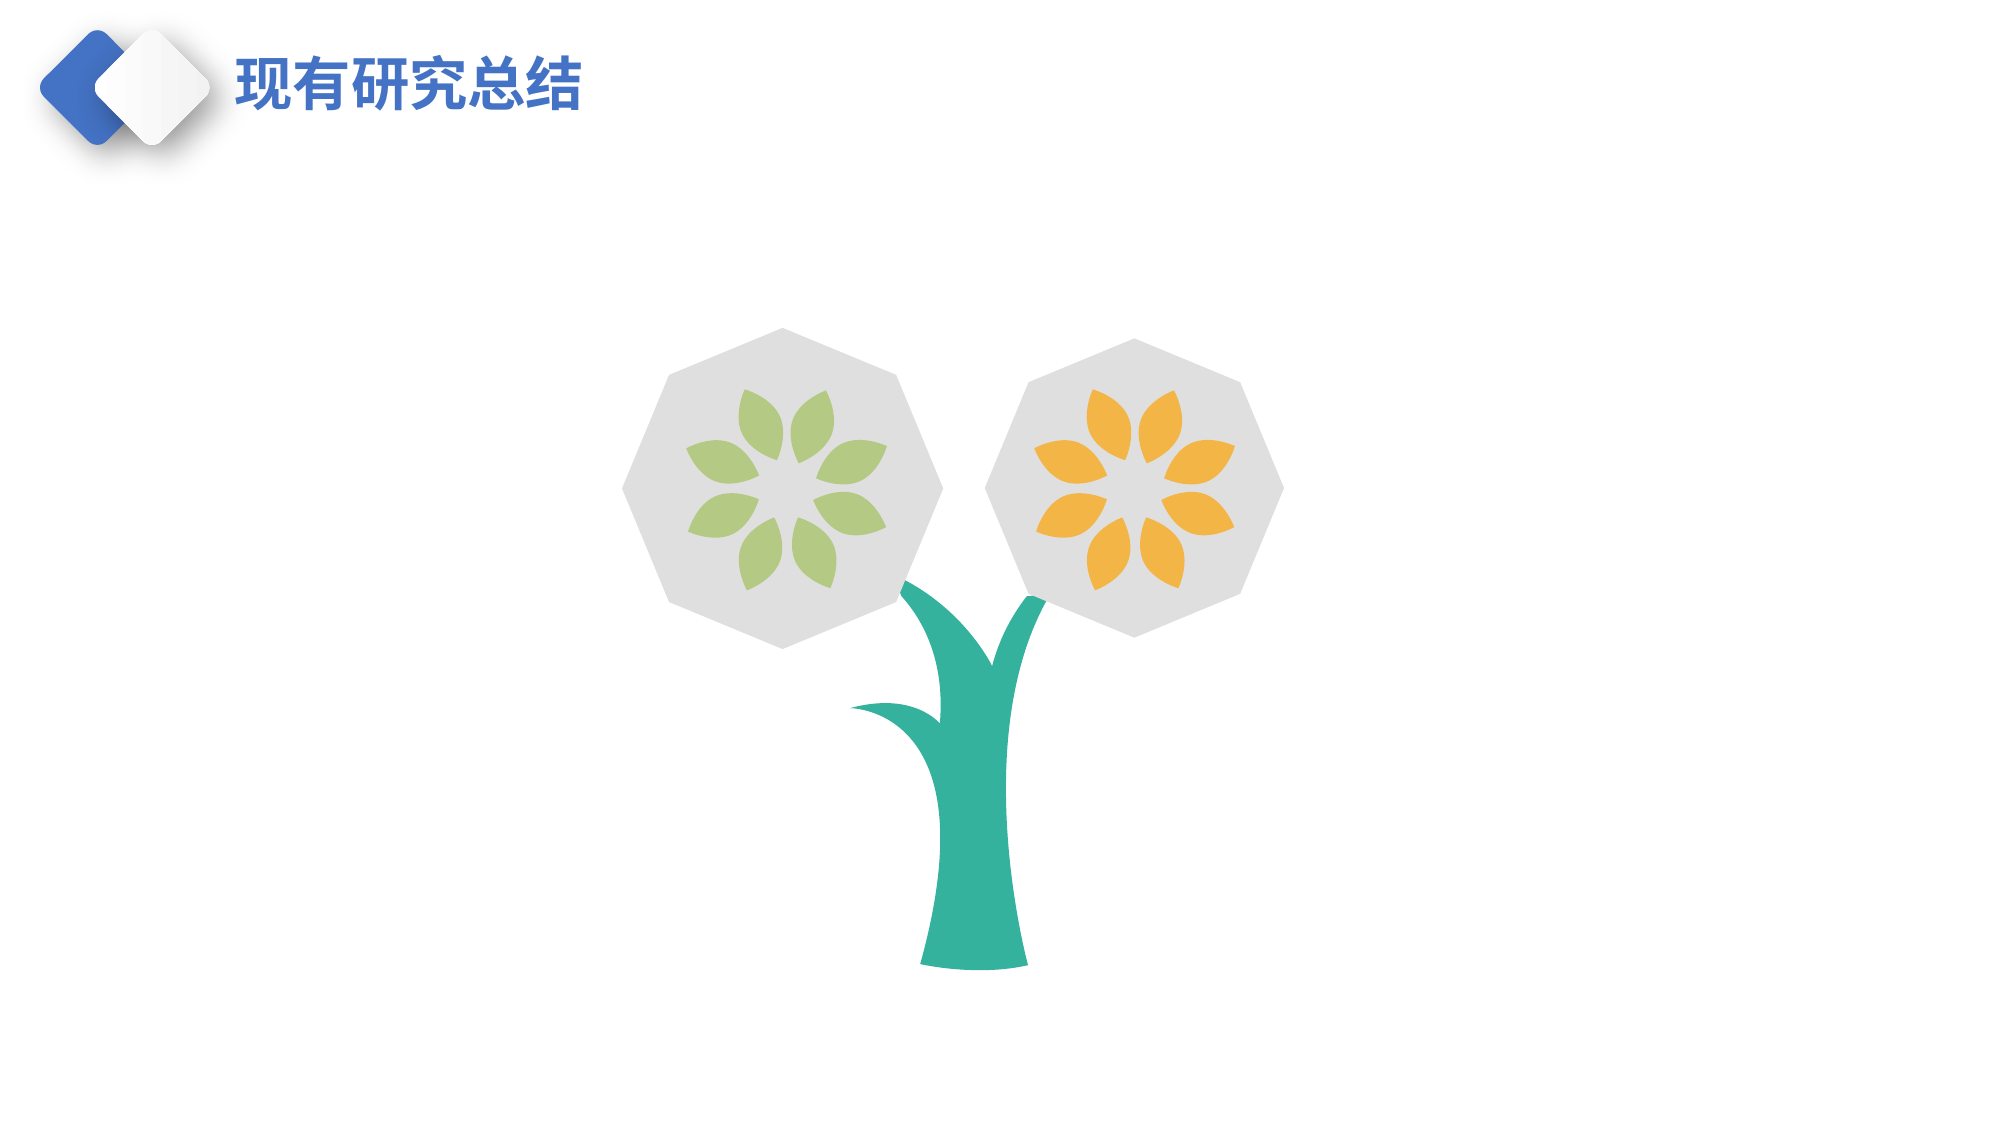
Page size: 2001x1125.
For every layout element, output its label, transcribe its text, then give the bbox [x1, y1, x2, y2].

text_box [40, 30, 120, 145]
text_box 现有研究总结 [219, 48, 1454, 135]
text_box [621, 327, 1284, 971]
text_box [94, 30, 210, 145]
